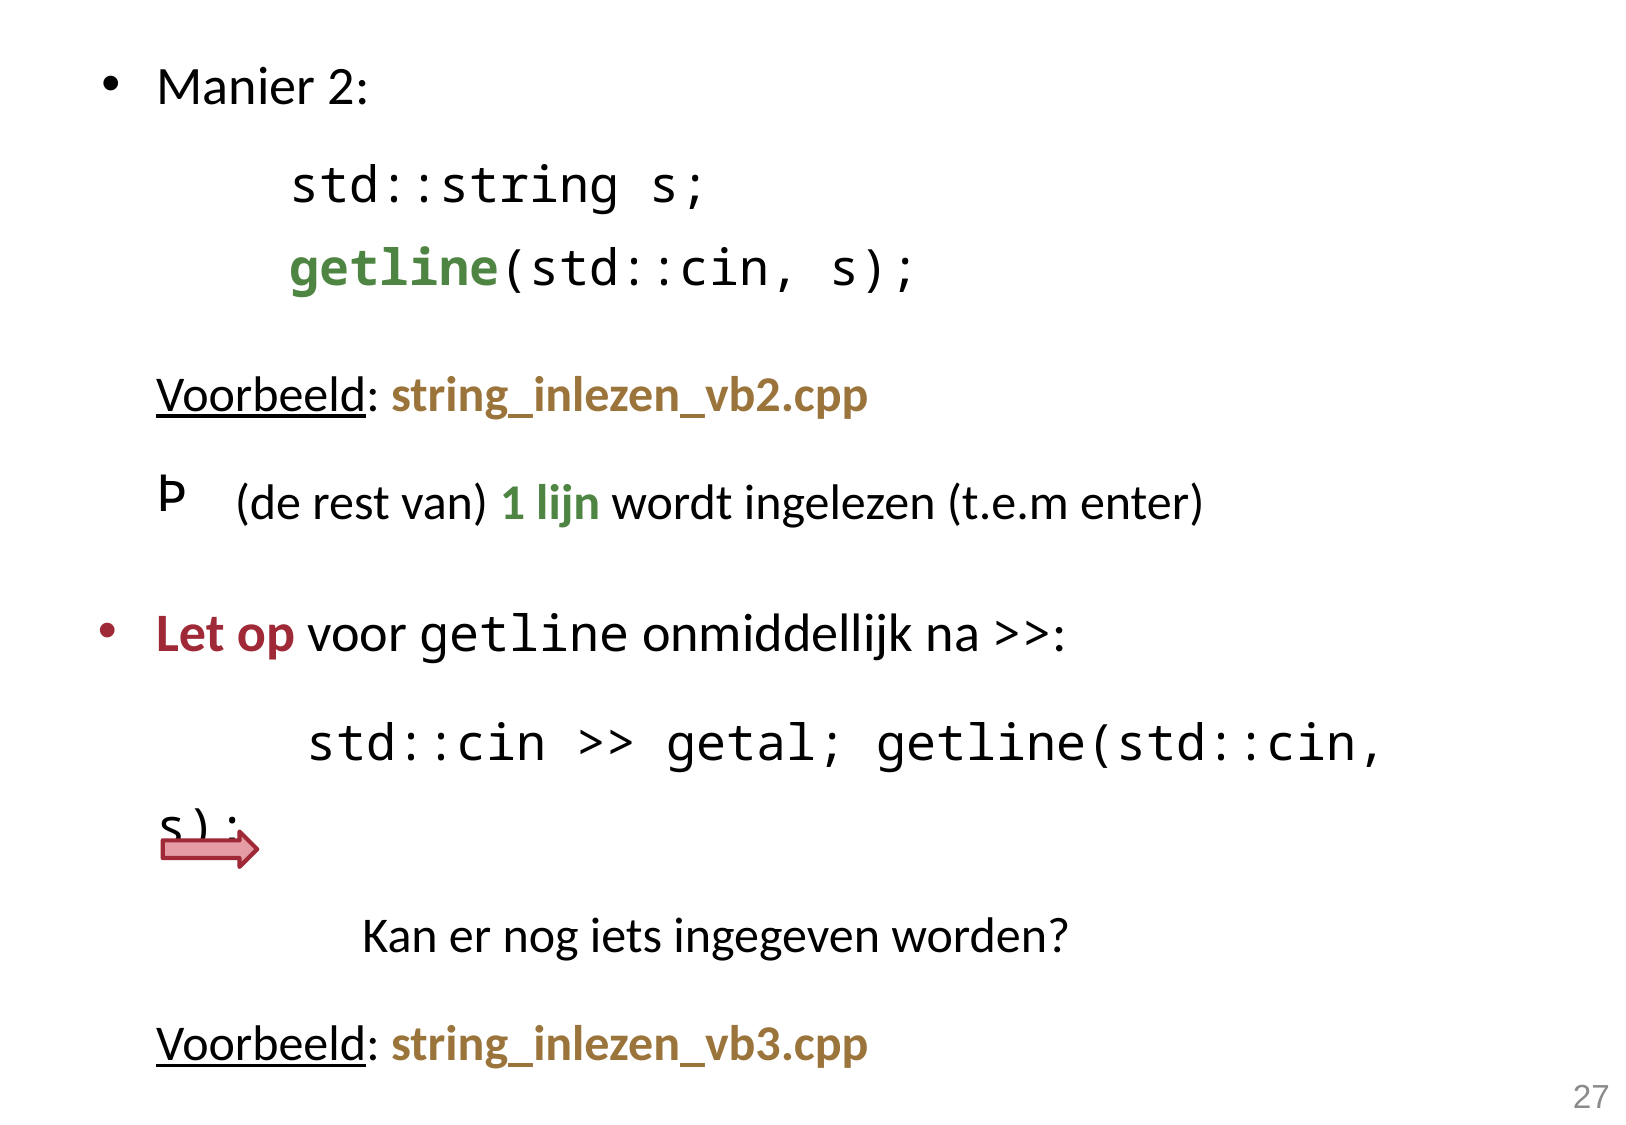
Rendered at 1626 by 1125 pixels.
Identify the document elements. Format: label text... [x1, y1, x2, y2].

text_box [160, 829, 260, 869]
slide_number 27 [1245, 1065, 1625, 1125]
list Manier 2: std::string s; getline(std::cin, s); Voorbeeld: string_inlezen_vb2.cpp (de rest van) 1 lijn wordt ingelezen (t.e.m enter) Let op voor getline onmiddellijk na >>: std::cin >> getal; getline(std::cin, s); Kan er nog iets ingegeven worden? Voorbeeld: string_inlezen_vb3.cpp [68, 42, 1498, 1071]
